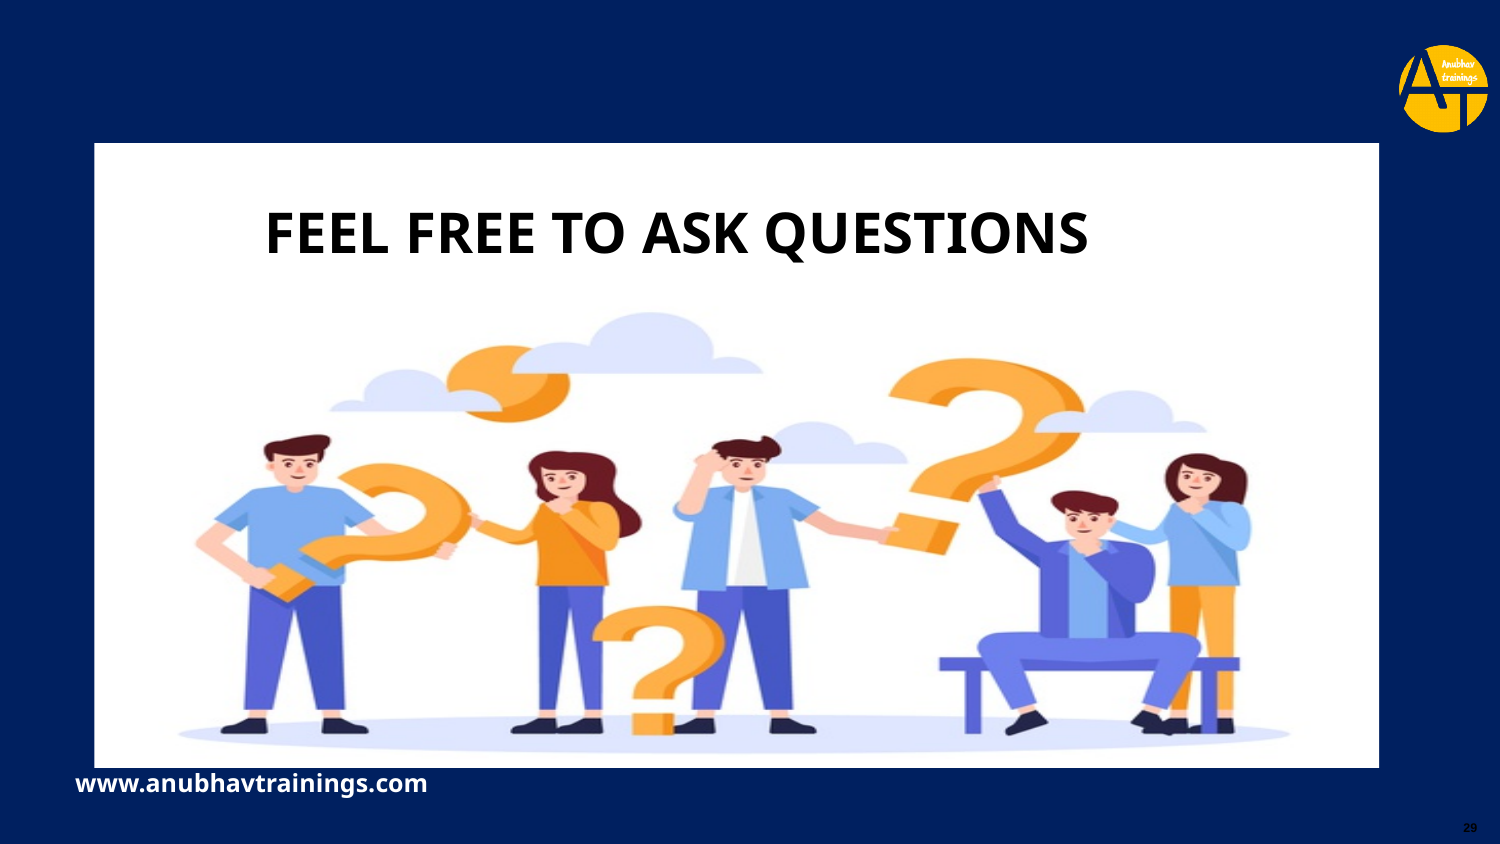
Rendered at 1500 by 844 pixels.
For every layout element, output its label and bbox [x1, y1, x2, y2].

picture [93, 142, 1380, 768]
picture [1390, 39, 1493, 140]
